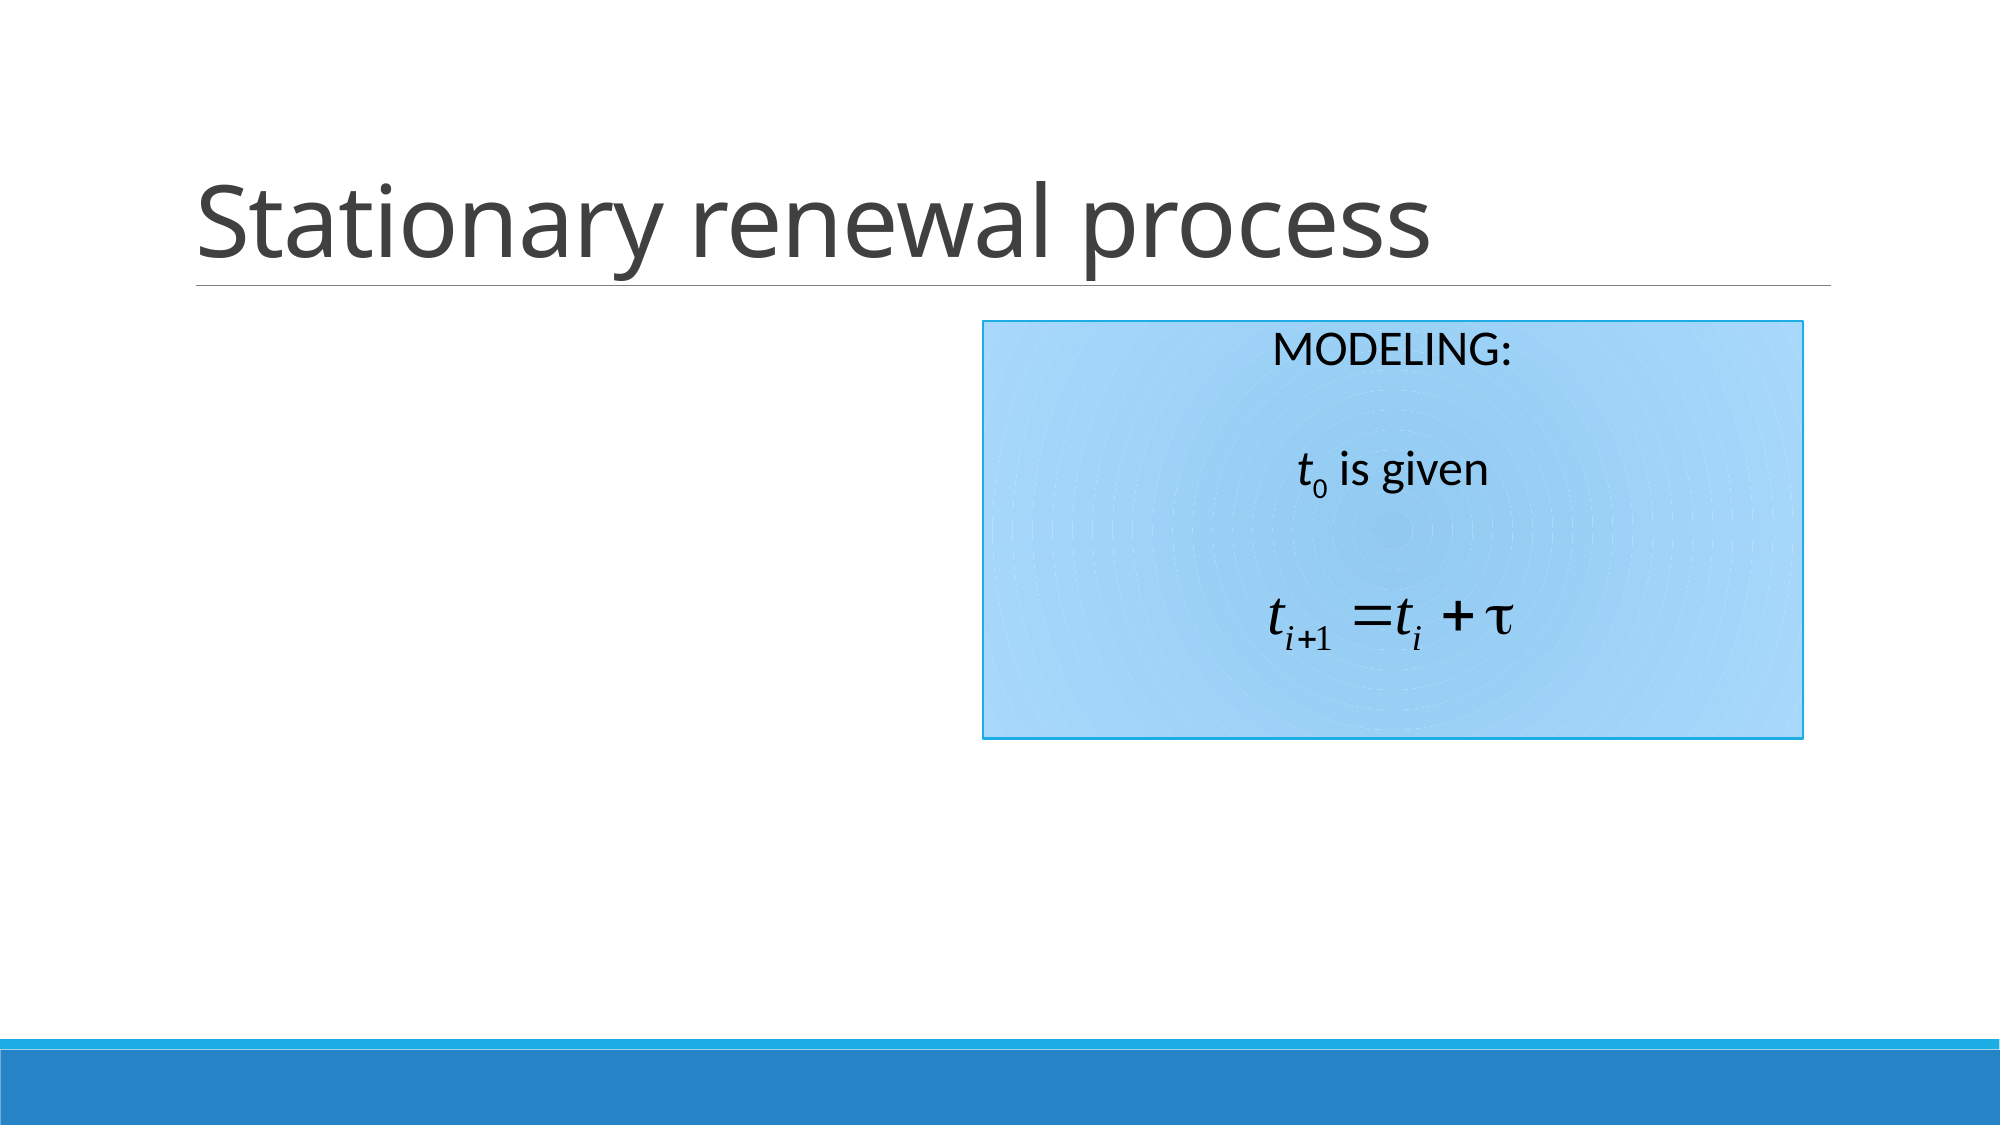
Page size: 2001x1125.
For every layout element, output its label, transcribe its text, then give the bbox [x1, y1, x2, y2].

picture [1260, 575, 1526, 661]
text_box MODELING: t0 is given [982, 320, 1804, 740]
title Stationary renewal process [180, 47, 1830, 285]
